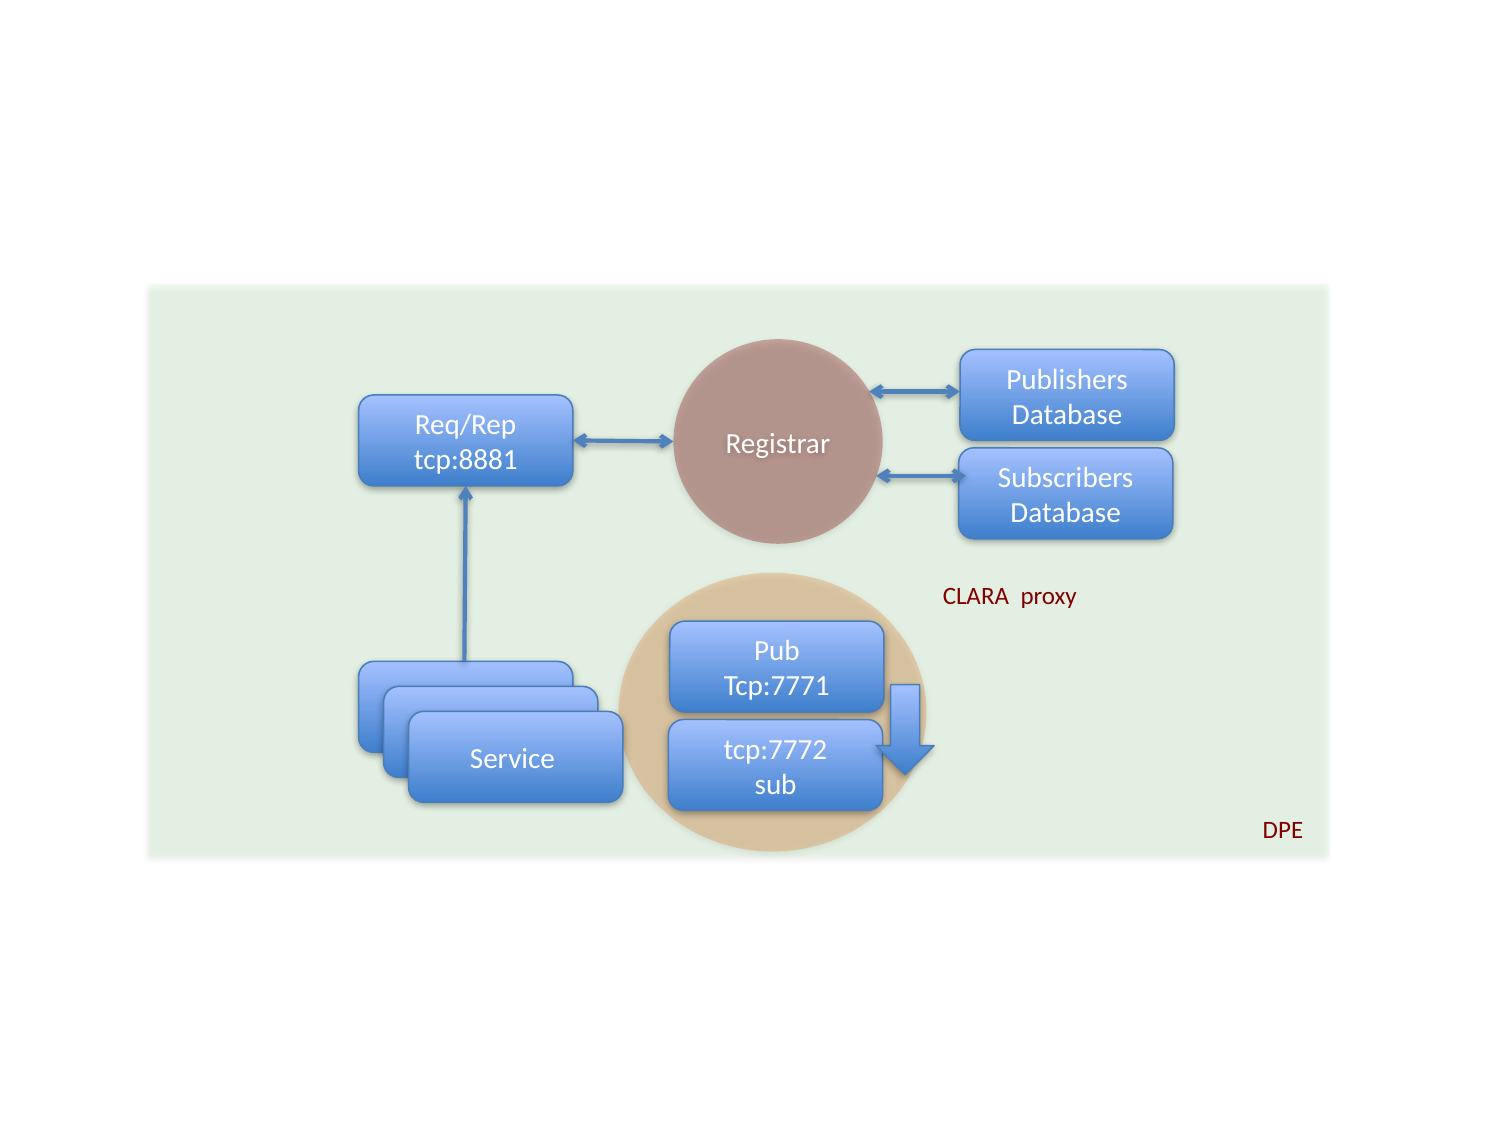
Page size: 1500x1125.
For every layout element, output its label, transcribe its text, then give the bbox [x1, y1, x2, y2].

text_box Service [407, 710, 624, 804]
text_box DPE [1247, 805, 1319, 851]
text_box tcp:7772 sub [667, 718, 884, 812]
text_box Subscribers Database [957, 446, 1174, 540]
text_box Pub Tcp:7771 [668, 620, 885, 713]
text_box Registrar [672, 338, 884, 545]
text_box Req/Rep tcp:8881 [357, 394, 574, 487]
text_box [148, 283, 1330, 857]
text_box Service [382, 685, 599, 779]
text_box Service [357, 660, 574, 754]
text_box [875, 683, 935, 776]
text_box CLARA proxy [928, 571, 1092, 617]
text_box Publishers Database [959, 348, 1176, 442]
